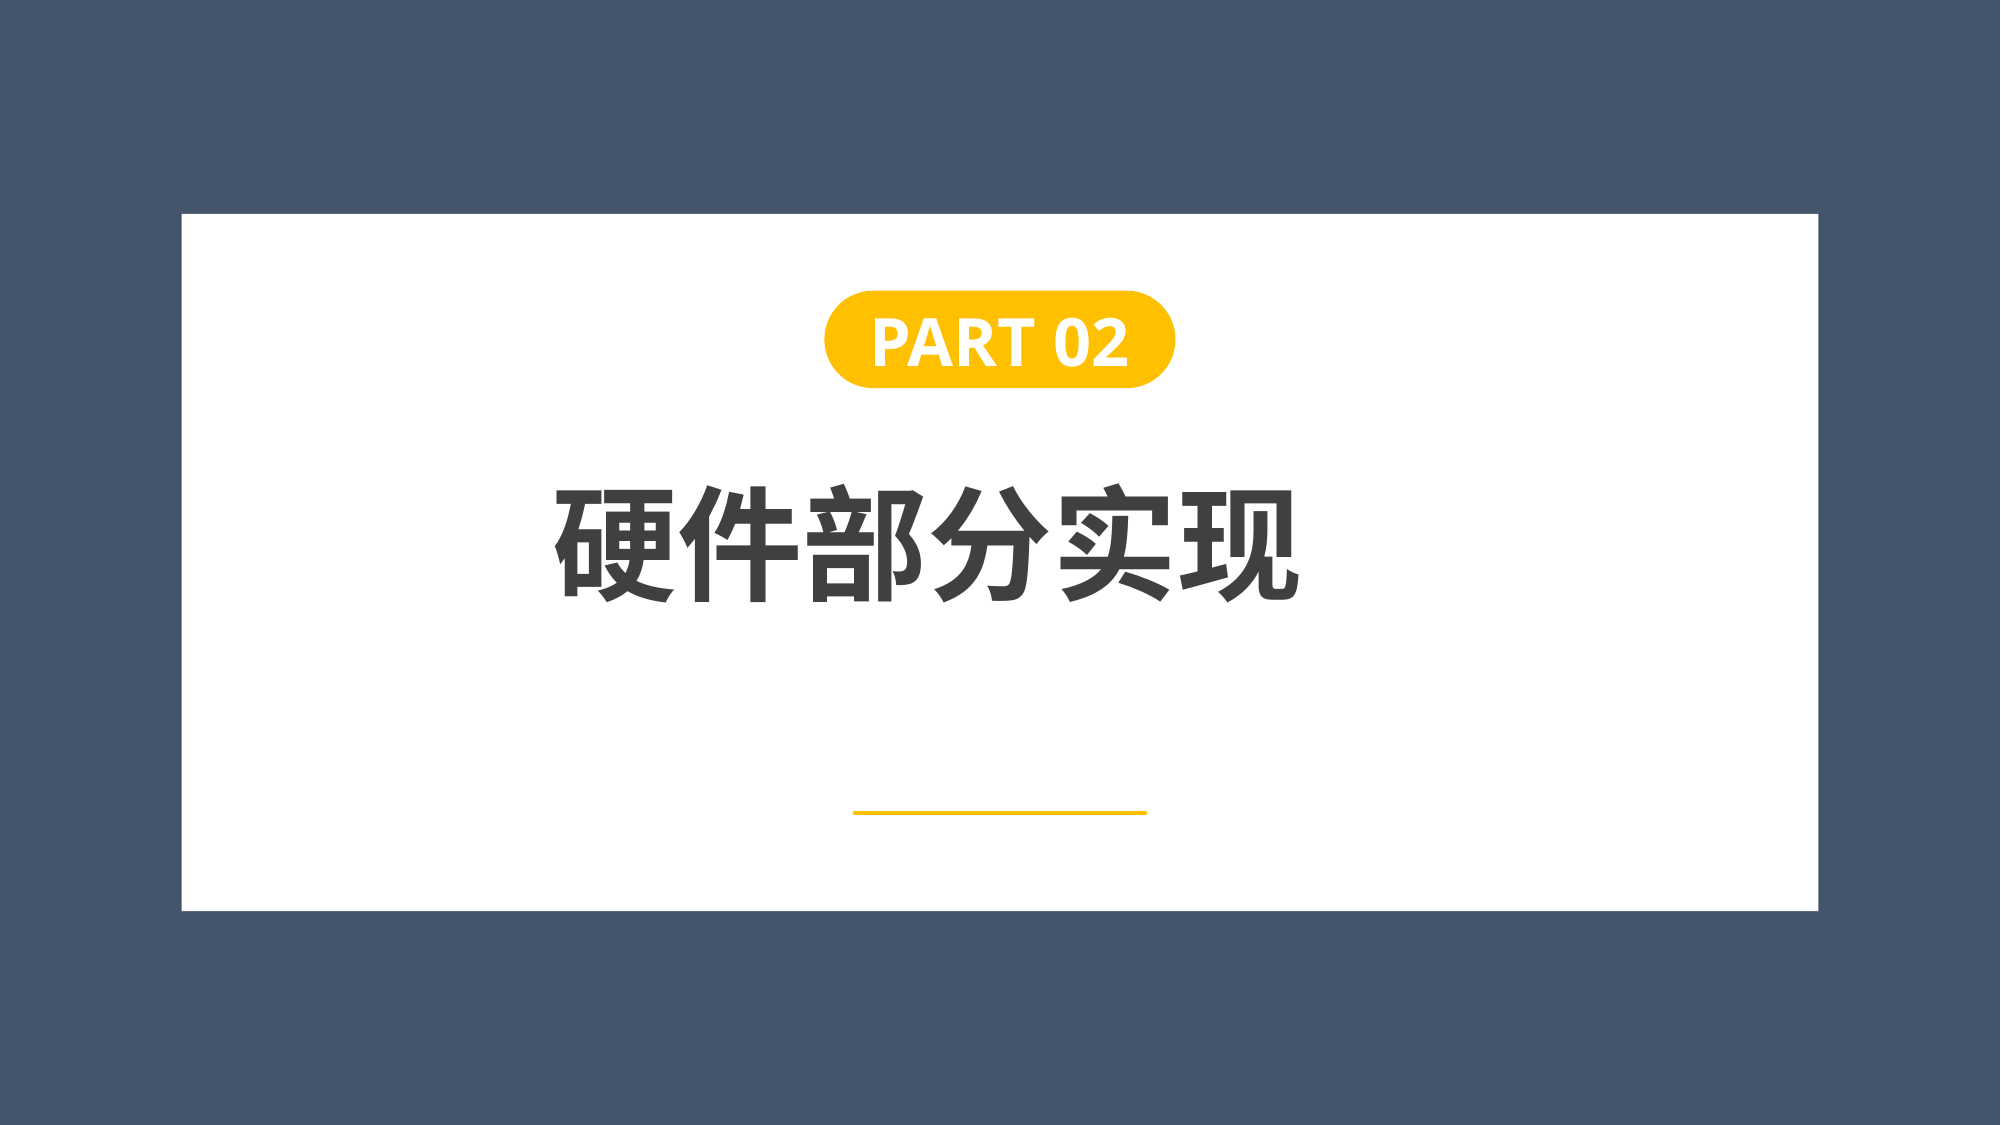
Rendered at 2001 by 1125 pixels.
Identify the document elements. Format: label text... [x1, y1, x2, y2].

text_box PART 02 [823, 289, 1177, 390]
text_box 硬件部分实现 [537, 458, 1462, 624]
text_box [181, 213, 1819, 912]
